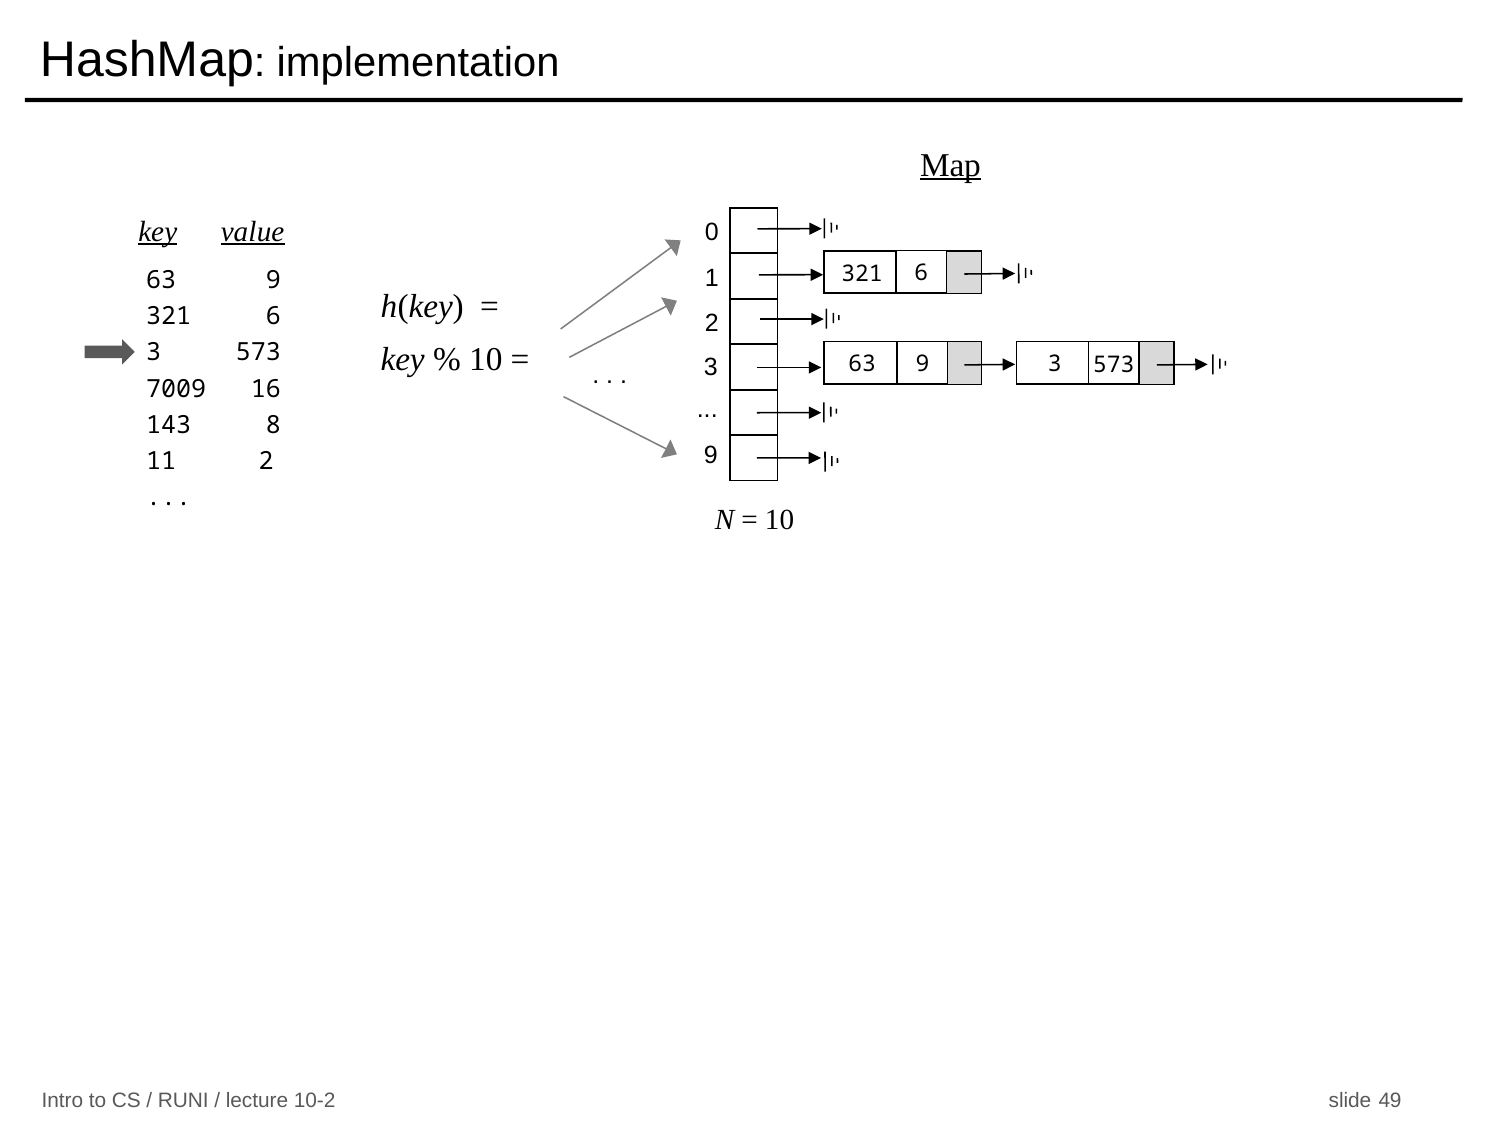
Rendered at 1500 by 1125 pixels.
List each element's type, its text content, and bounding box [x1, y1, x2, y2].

text_box [729, 435, 778, 481]
text_box 0 [654, 207, 731, 253]
text_box [731, 298, 778, 344]
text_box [757, 218, 838, 239]
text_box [823, 341, 1015, 385]
text_box [729, 389, 778, 435]
text_box 2 [686, 298, 731, 344]
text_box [756, 401, 837, 423]
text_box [823, 250, 1016, 294]
text_box [731, 207, 778, 253]
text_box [1018, 263, 1032, 284]
text_box key value [123, 211, 599, 262]
text_box N = 10 [699, 492, 947, 543]
text_box 9 [654, 430, 730, 476]
text_box [729, 253, 778, 298]
text_box [756, 361, 818, 374]
text_box 1 [686, 254, 731, 298]
text_box [758, 268, 818, 281]
text_box [730, 344, 778, 389]
text_box HashMap: implementation [24, 12, 1463, 100]
text_box 63 9 321 6 3 573 7009 16 143 8 2 ... [130, 255, 527, 623]
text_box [1016, 341, 1208, 385]
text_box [365, 240, 681, 455]
text_box ... [686, 389, 729, 430]
text_box [756, 451, 819, 465]
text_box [824, 451, 838, 472]
text_box [84, 339, 130, 365]
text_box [1212, 354, 1226, 375]
text_box 3 [686, 343, 730, 389]
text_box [759, 308, 840, 329]
text_box Map [904, 143, 1035, 194]
